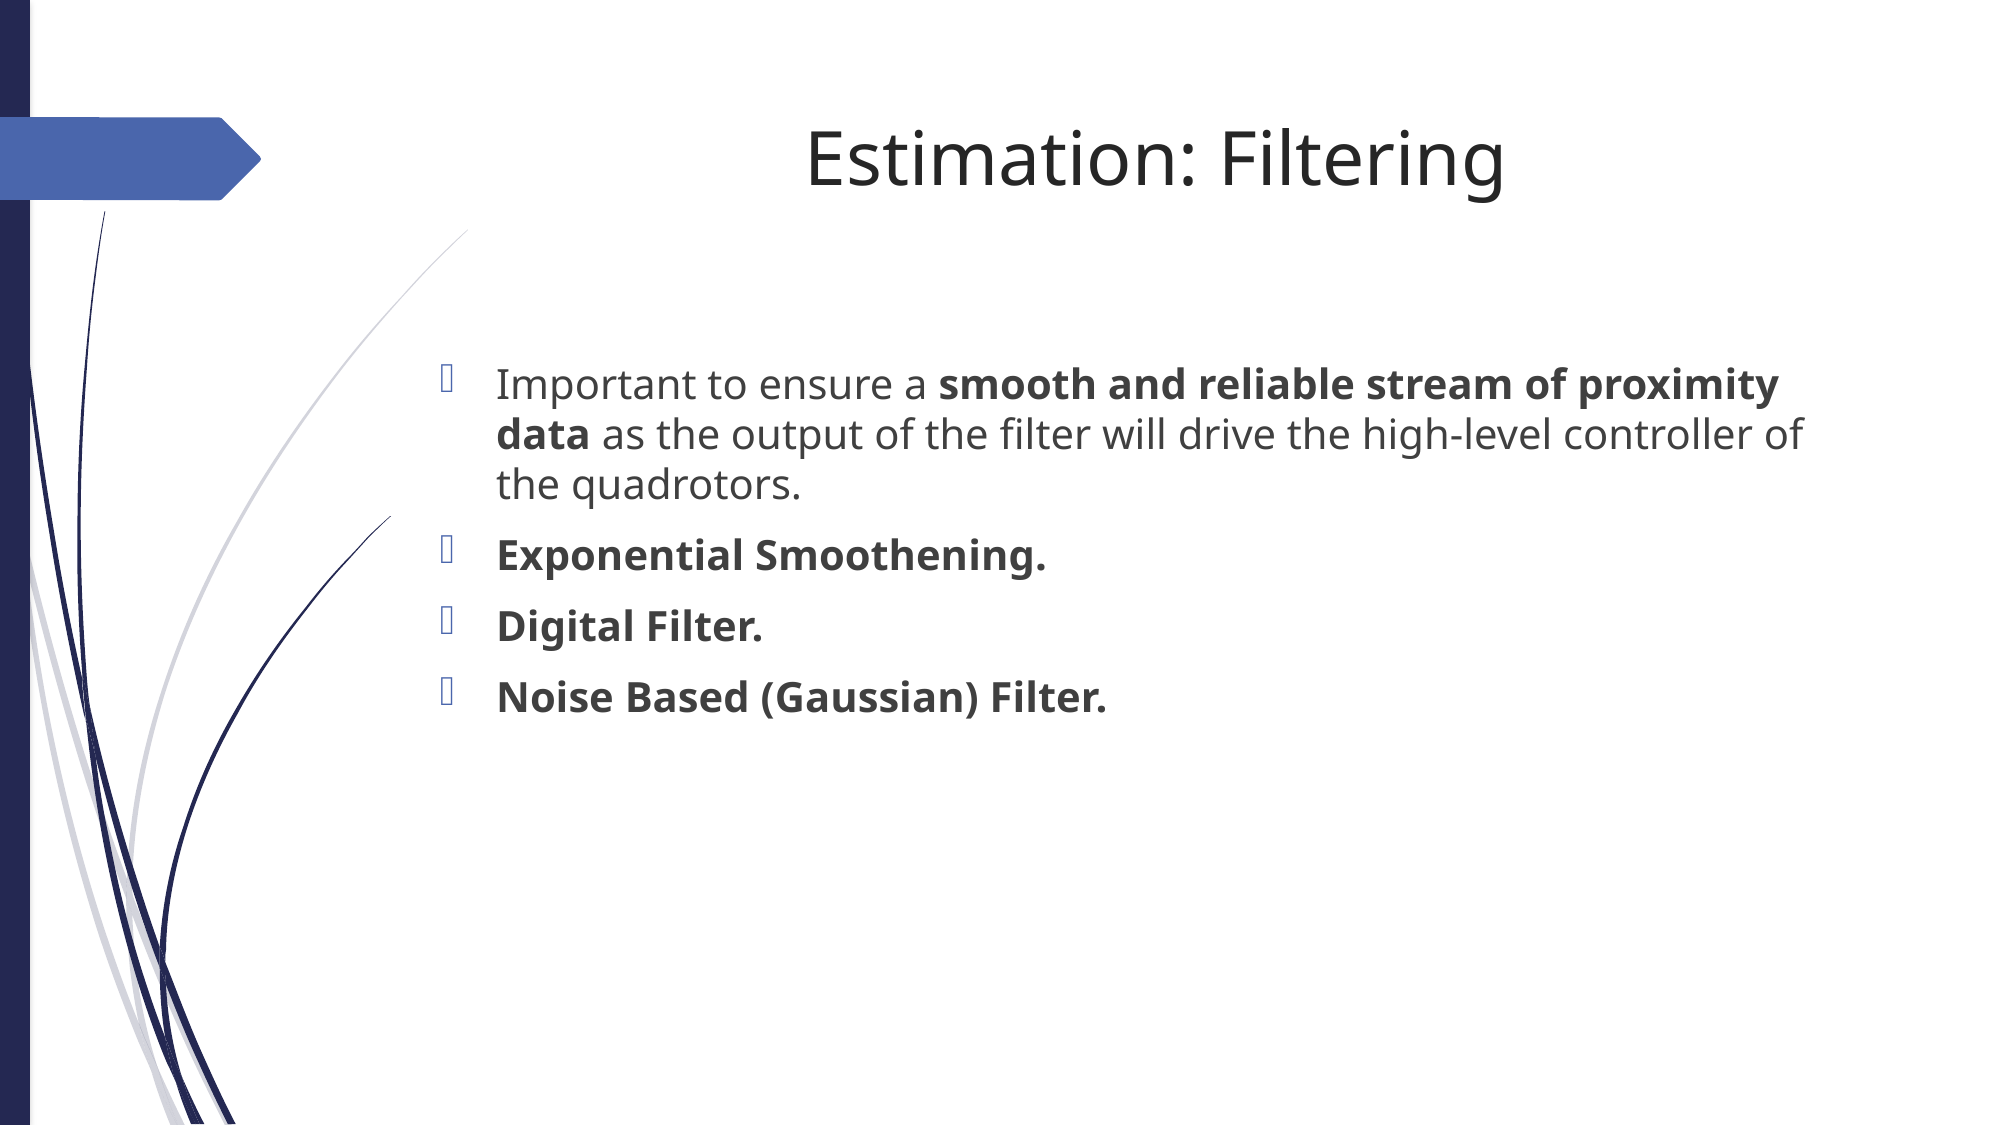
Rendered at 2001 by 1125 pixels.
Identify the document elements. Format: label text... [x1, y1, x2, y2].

title Estimation: Filtering [425, 102, 1888, 313]
list Important to ensure a smooth and reliable stream of proximity data as the output of the filter will drive the high-level controller of the quadrotors. Exponential Smoothening. Digital Filter. Noise Based (Gaussian) Filter. [424, 350, 1888, 970]
